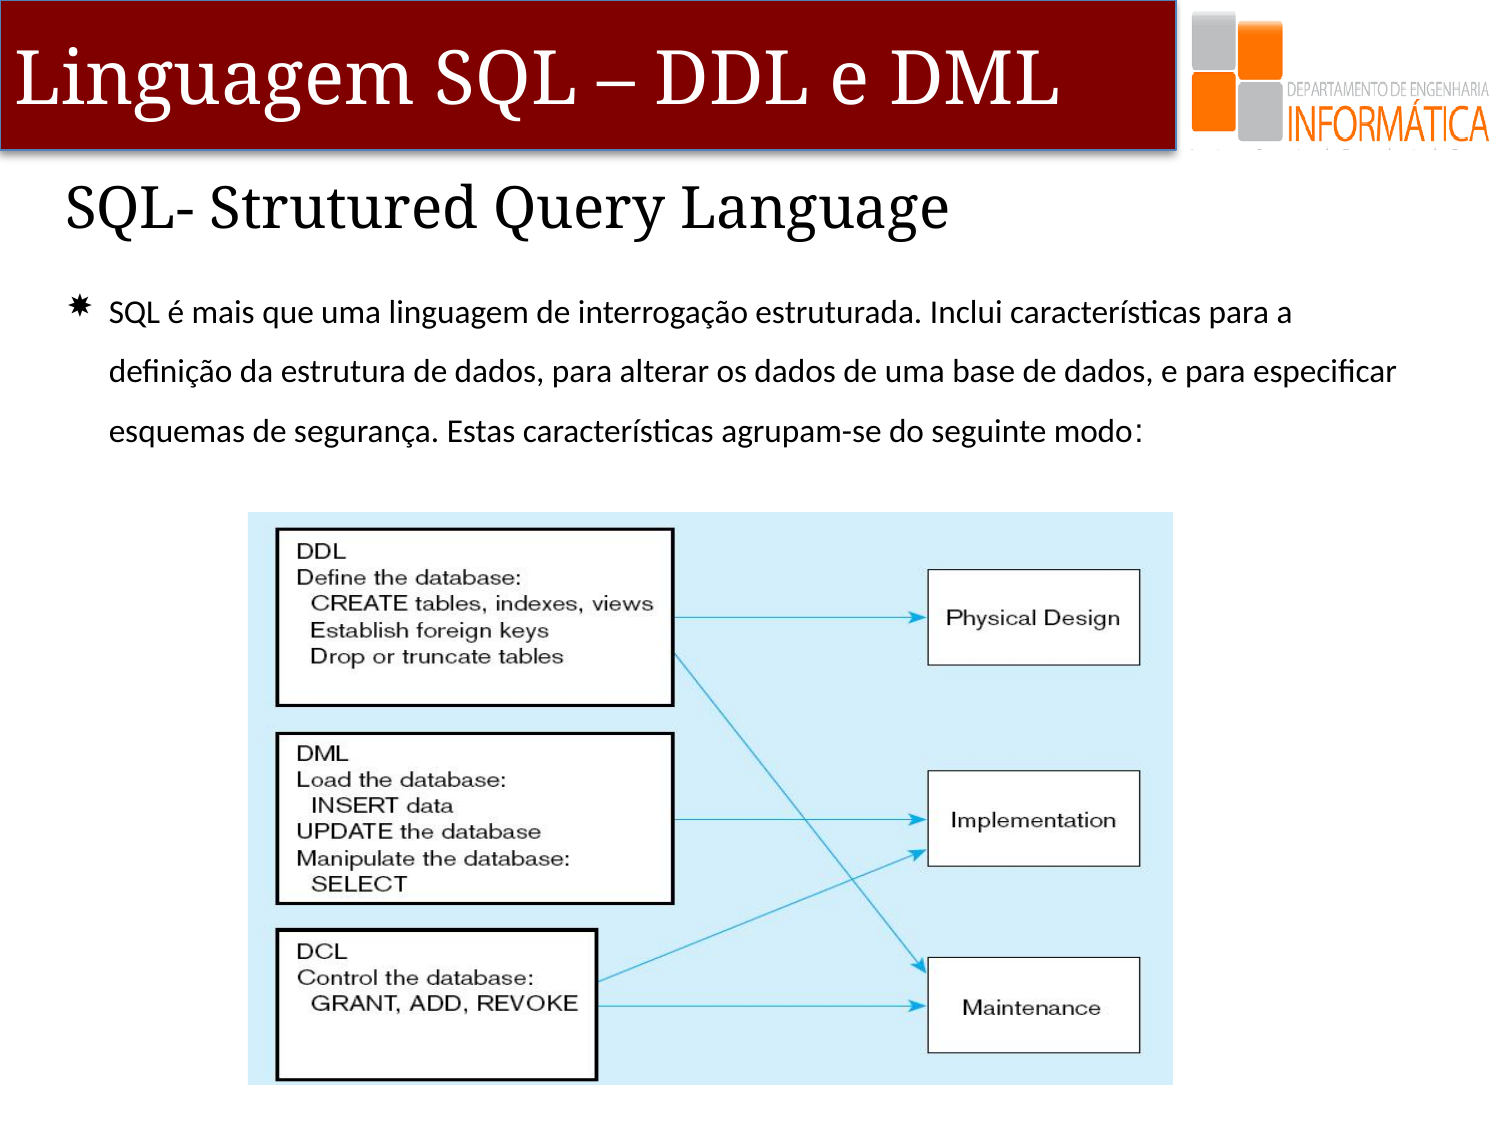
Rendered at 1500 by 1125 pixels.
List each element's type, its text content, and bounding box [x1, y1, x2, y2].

list SQL é mais que uma linguagem de interrogação estruturada. Inclui características para a definição da estrutura de dados, para alterar os dados de uma base de dados, e para especificar esquemas de segurança. Estas características agrupam-se do seguinte modo: [50, 262, 1438, 475]
picture [1180, 0, 1500, 150]
picture [247, 512, 1174, 1086]
title SQL- Strutured Query Language [50, 162, 1400, 262]
